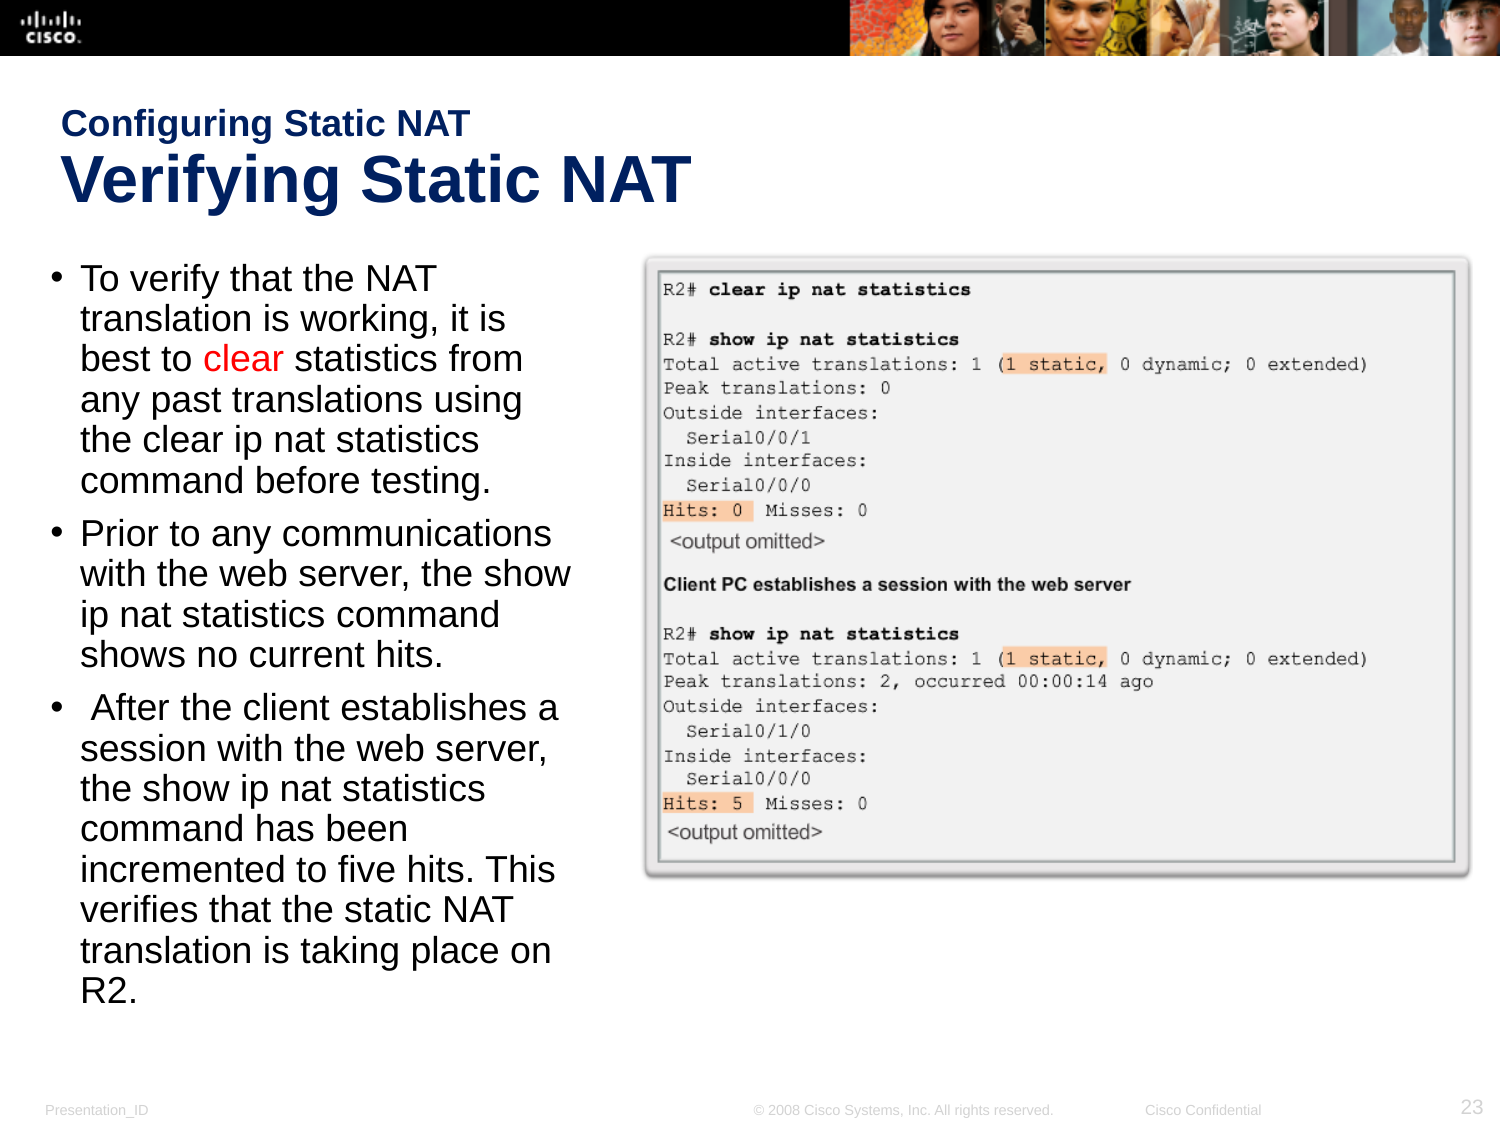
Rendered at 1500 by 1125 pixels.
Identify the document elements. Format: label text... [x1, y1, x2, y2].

text_box To verify that the NAT translation is working, it is best to clear statistics from any past translations using the clear ip nat statistics command before testing. Prior to any communications with the web server, the show ip nat statistics command shows no current hits. After the client establishes a session with the web server, the show ip nat statistics command has been incremented to five hits. This verifies that the static NAT translation is taking place on R2. [35, 251, 591, 1020]
picture [638, 249, 1473, 883]
picture [0, 0, 1500, 56]
title Configuring Static NAT Verifying Static NAT [47, 85, 1384, 224]
